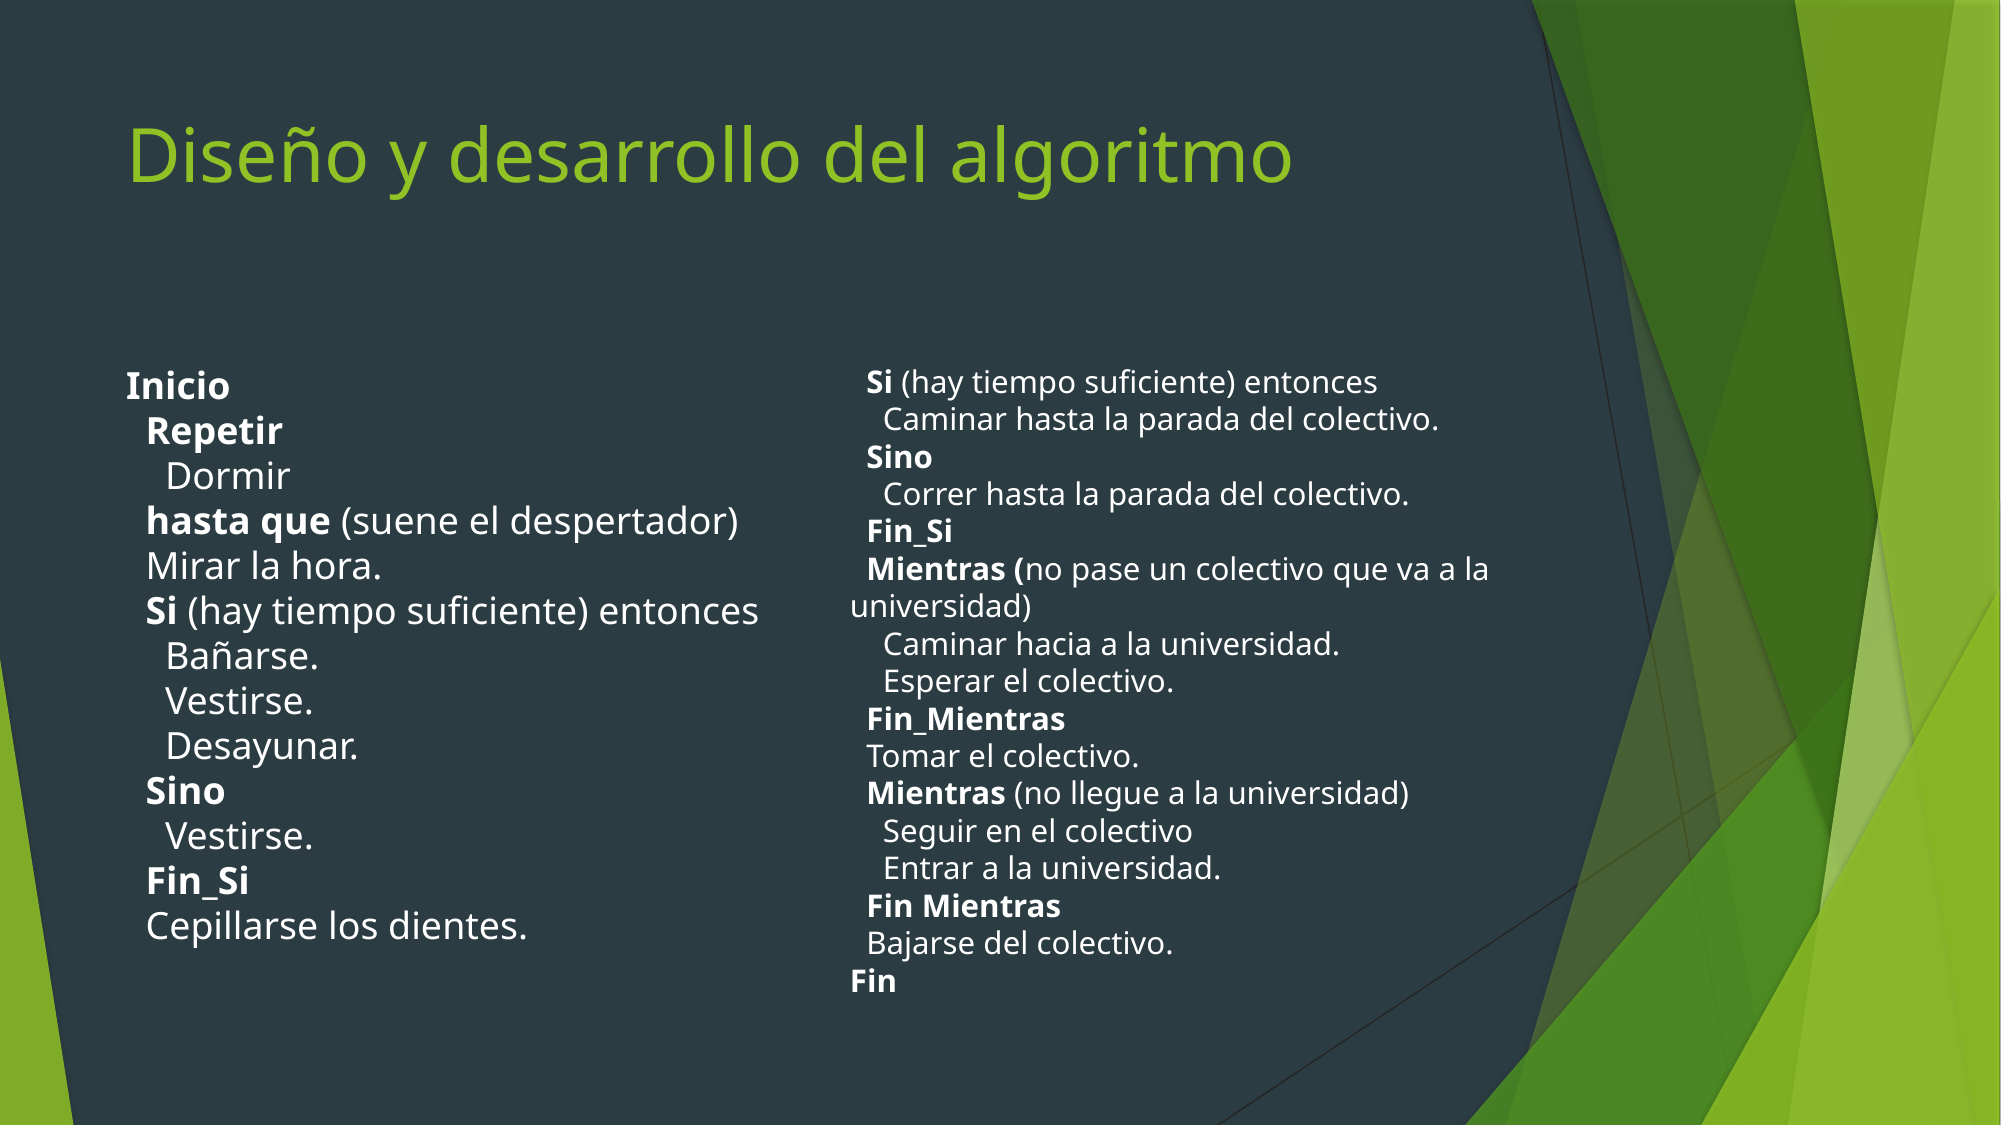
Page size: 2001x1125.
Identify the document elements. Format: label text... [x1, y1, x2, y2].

title Diseño y desarrollo del algoritmo [111, 99, 1522, 317]
list Si (hay tiempo suficiente) entonces Caminar hasta la parada del colectivo. Sino Correr hasta la parada del colectivo. Fin_Si Mientras (no pase un colectivo que va a la universidad) Caminar hacia a la universidad. Esperar el colectivo. Fin_Mientras Tomar el colectivo. Mientras (no llegue a la universidad) Seguir en el colectivo Entrar a la universidad. Fin Mientras Bajarse del colectivo. Fin [834, 354, 1522, 992]
list Inicio Repetir Dormir hasta que (suene el despertador) Mirar la hora. Si (hay tiempo suficiente) entonces Bañarse. Vestirse. Desayunar. Sino Vestirse. Fin_Si Cepillarse los dientes. [111, 354, 798, 992]
